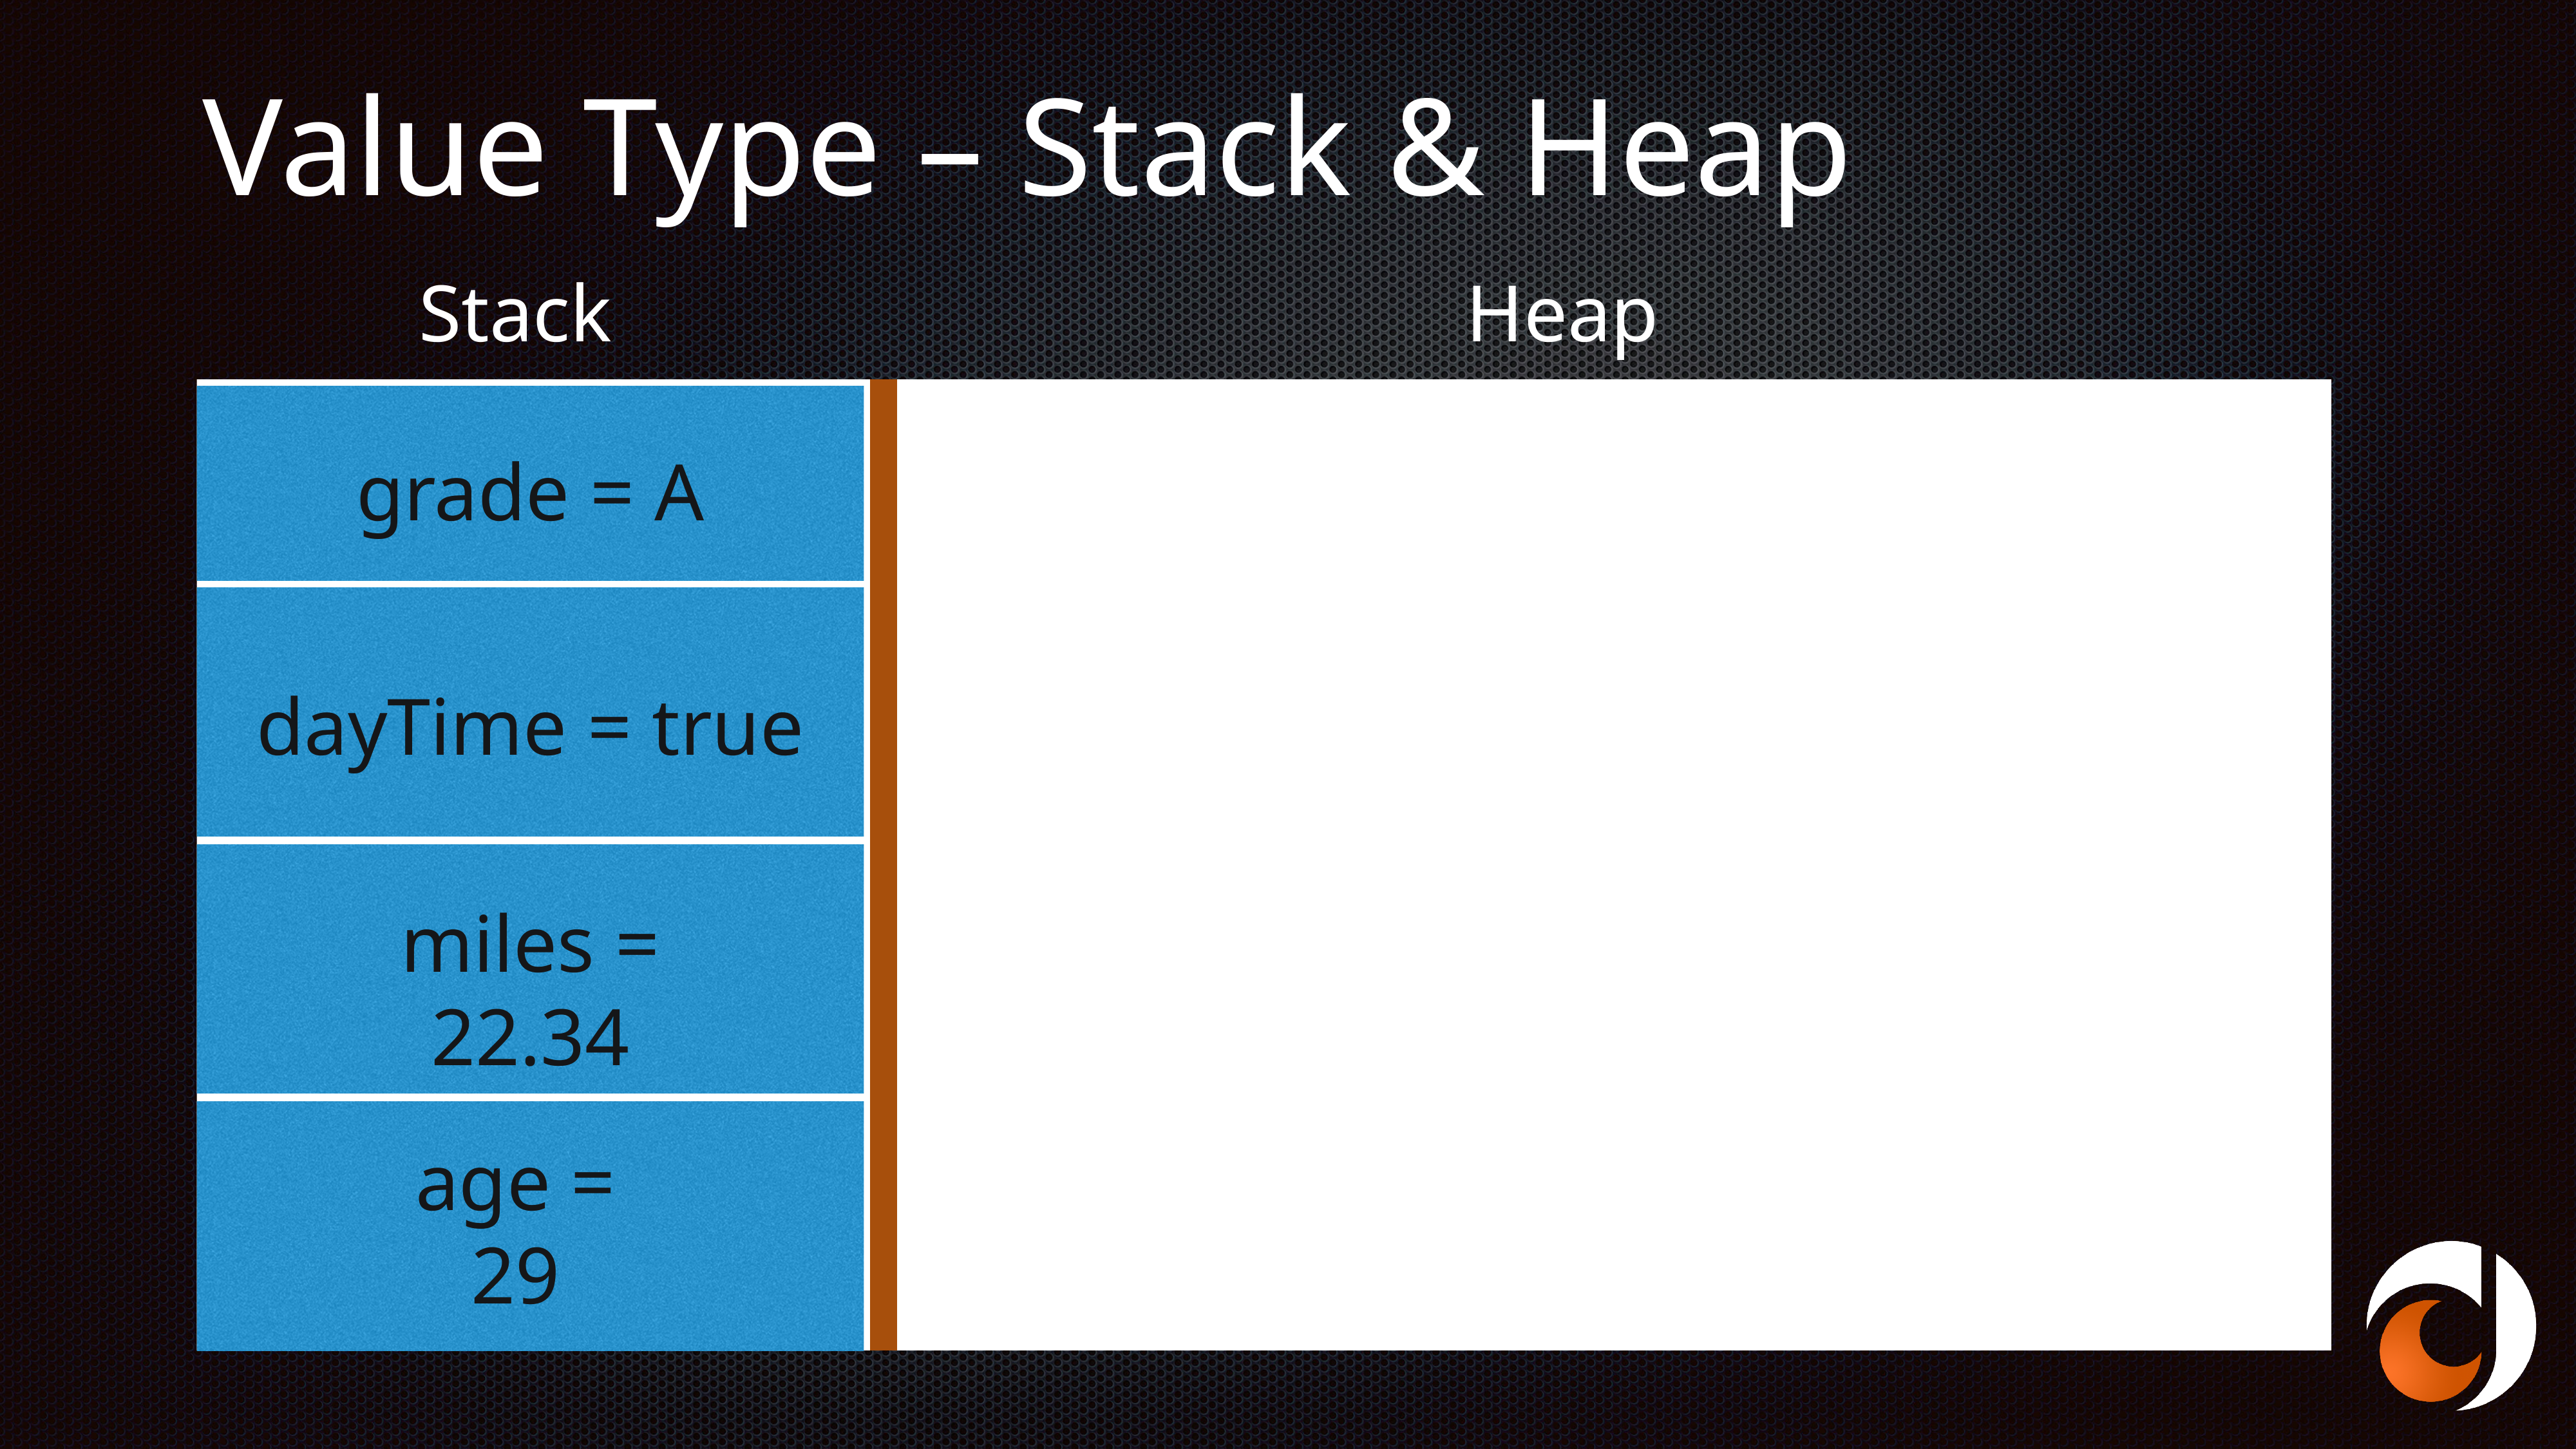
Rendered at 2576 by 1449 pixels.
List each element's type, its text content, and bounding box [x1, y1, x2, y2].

text_box Stack [284, 258, 747, 363]
text_box miles = 22.34 [302, 889, 759, 1086]
picture [0, 0, 2576, 1449]
text_box [196, 379, 870, 1350]
title Value Type – Stack & Heap [196, 27, 2462, 257]
text_box [196, 587, 864, 837]
text_box Heap [1331, 258, 1794, 363]
text_box [897, 379, 2332, 1350]
text_box [196, 1101, 864, 1351]
text_box grade = A [302, 437, 759, 542]
text_box [196, 386, 864, 581]
text_box [196, 844, 864, 1094]
text_box age = 29 [361, 1127, 670, 1325]
text_box dayTime = true [249, 671, 811, 776]
